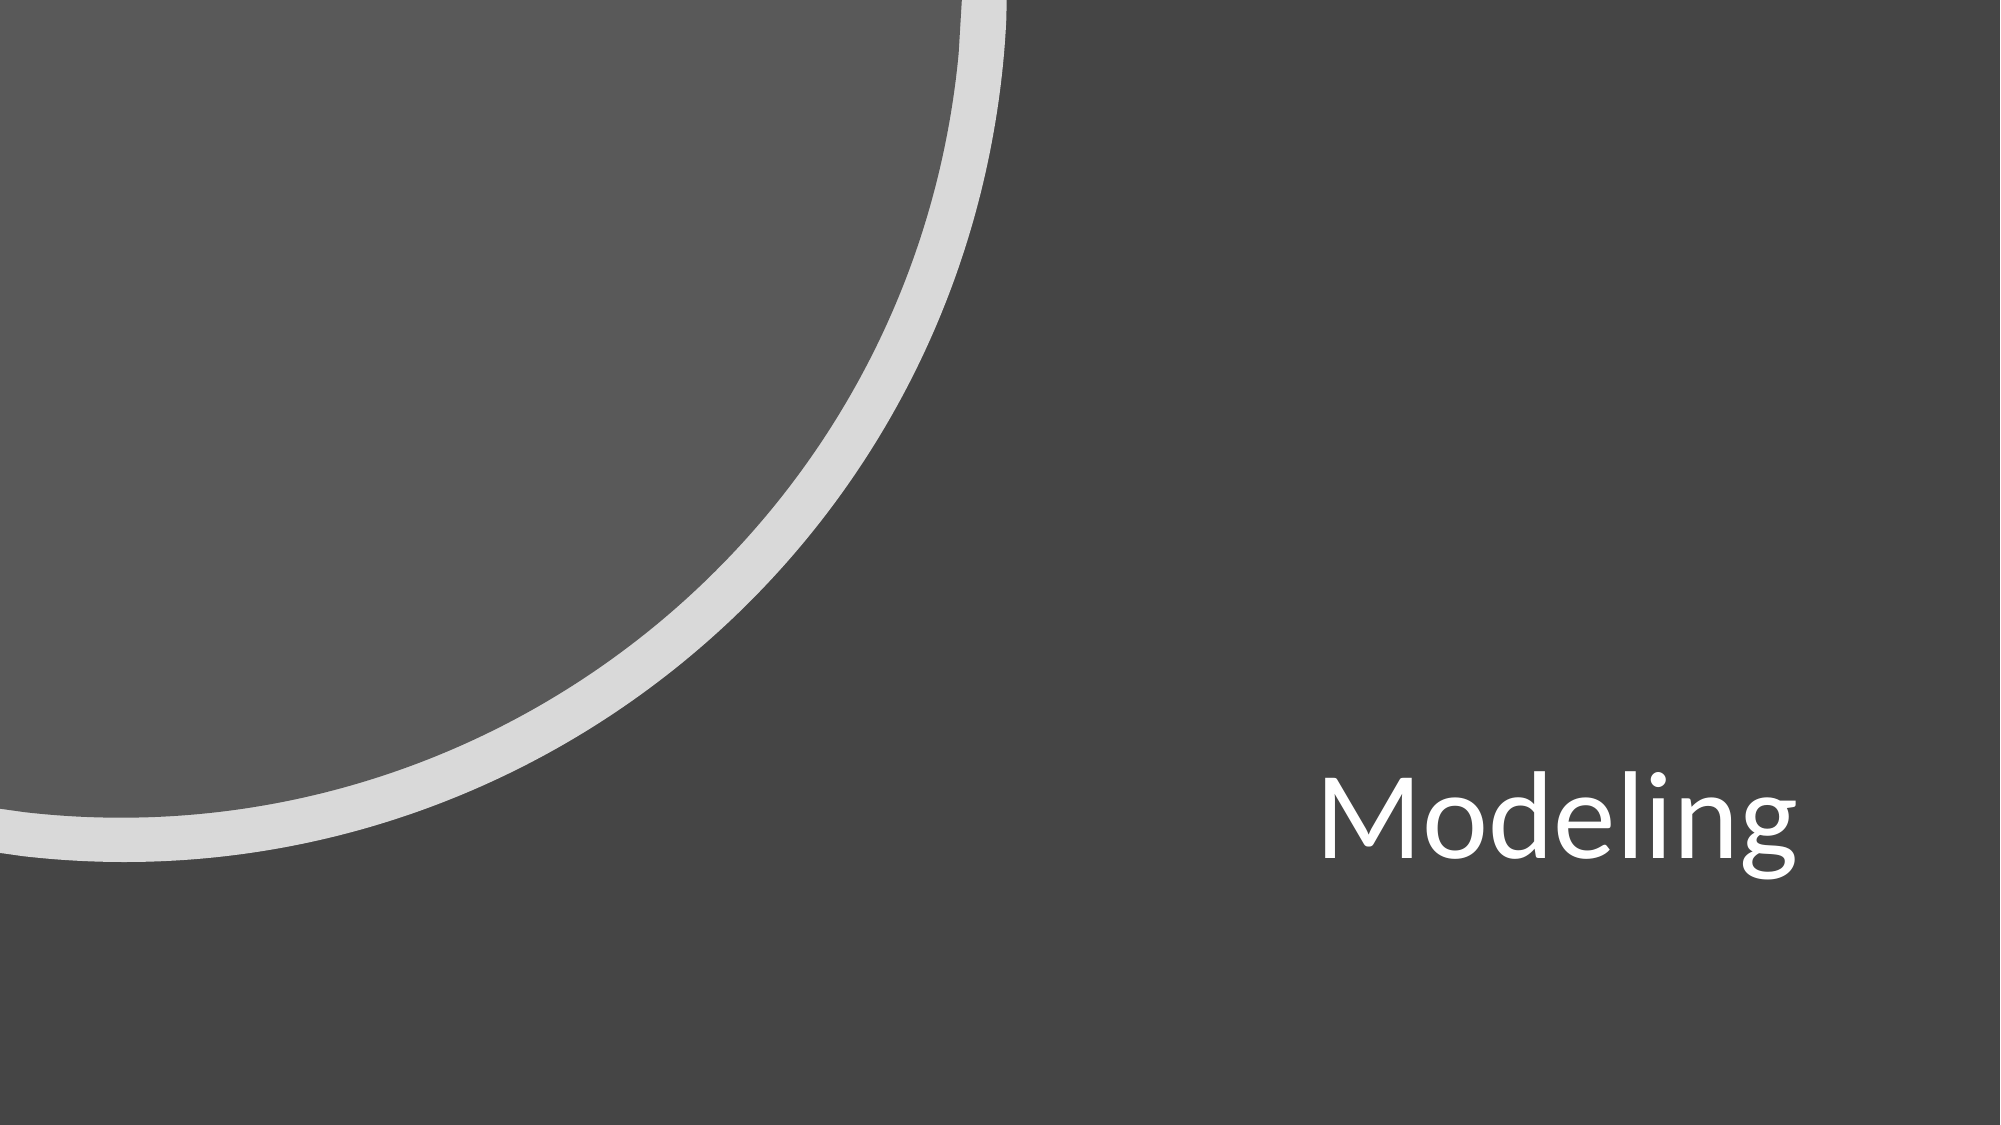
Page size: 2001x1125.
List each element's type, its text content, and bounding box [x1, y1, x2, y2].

text_box [0, 0, 963, 819]
text_box [0, 0, 1008, 864]
text_box Modeling [1300, 698, 1858, 938]
